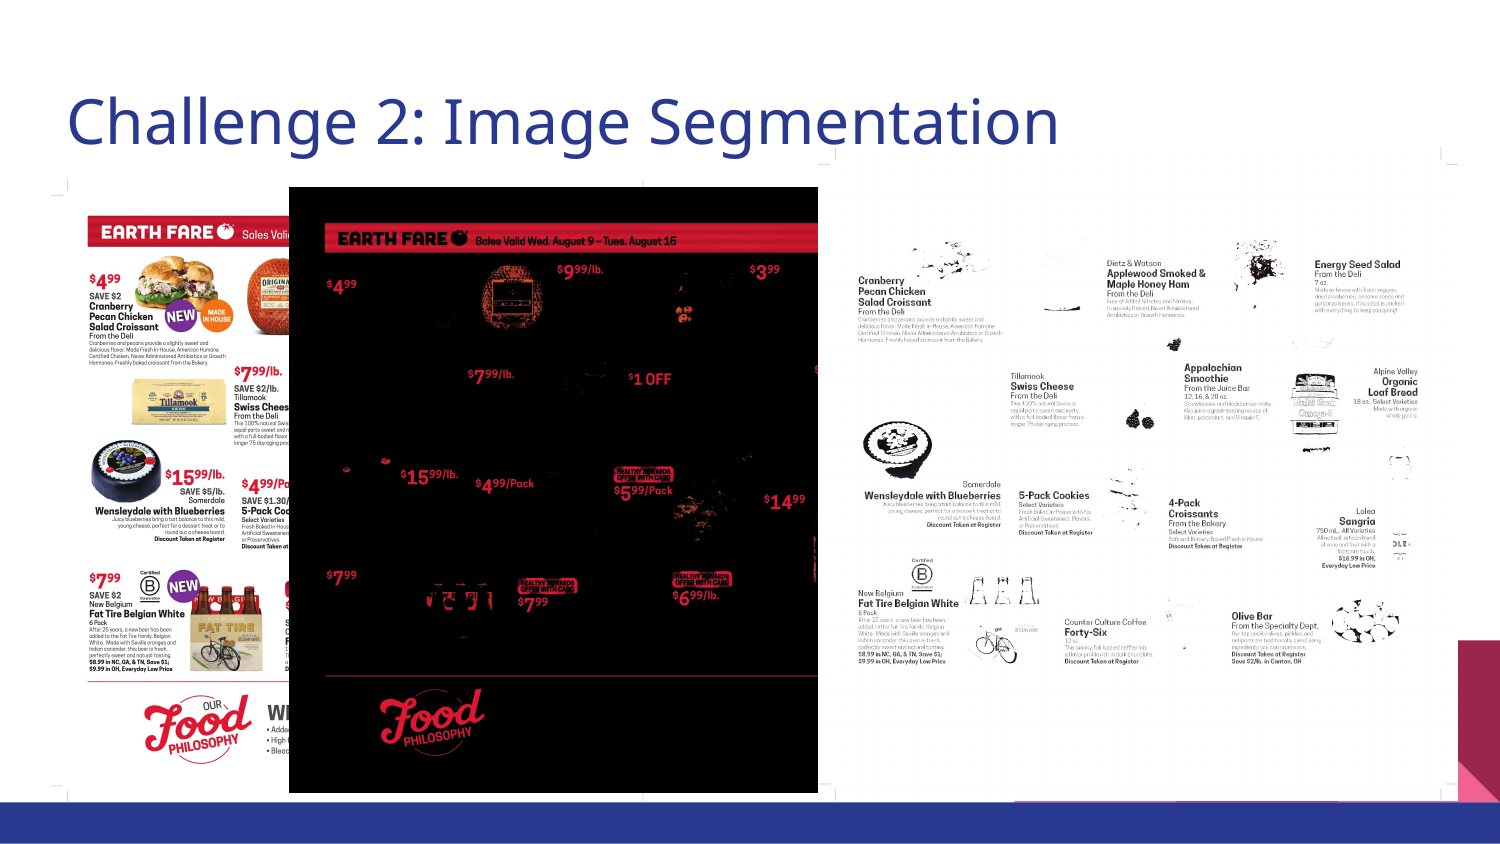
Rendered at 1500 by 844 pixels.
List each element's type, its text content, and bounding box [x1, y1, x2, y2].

picture [50, 147, 1458, 802]
title Challenge 2: Image Segmentation [51, 67, 1449, 167]
